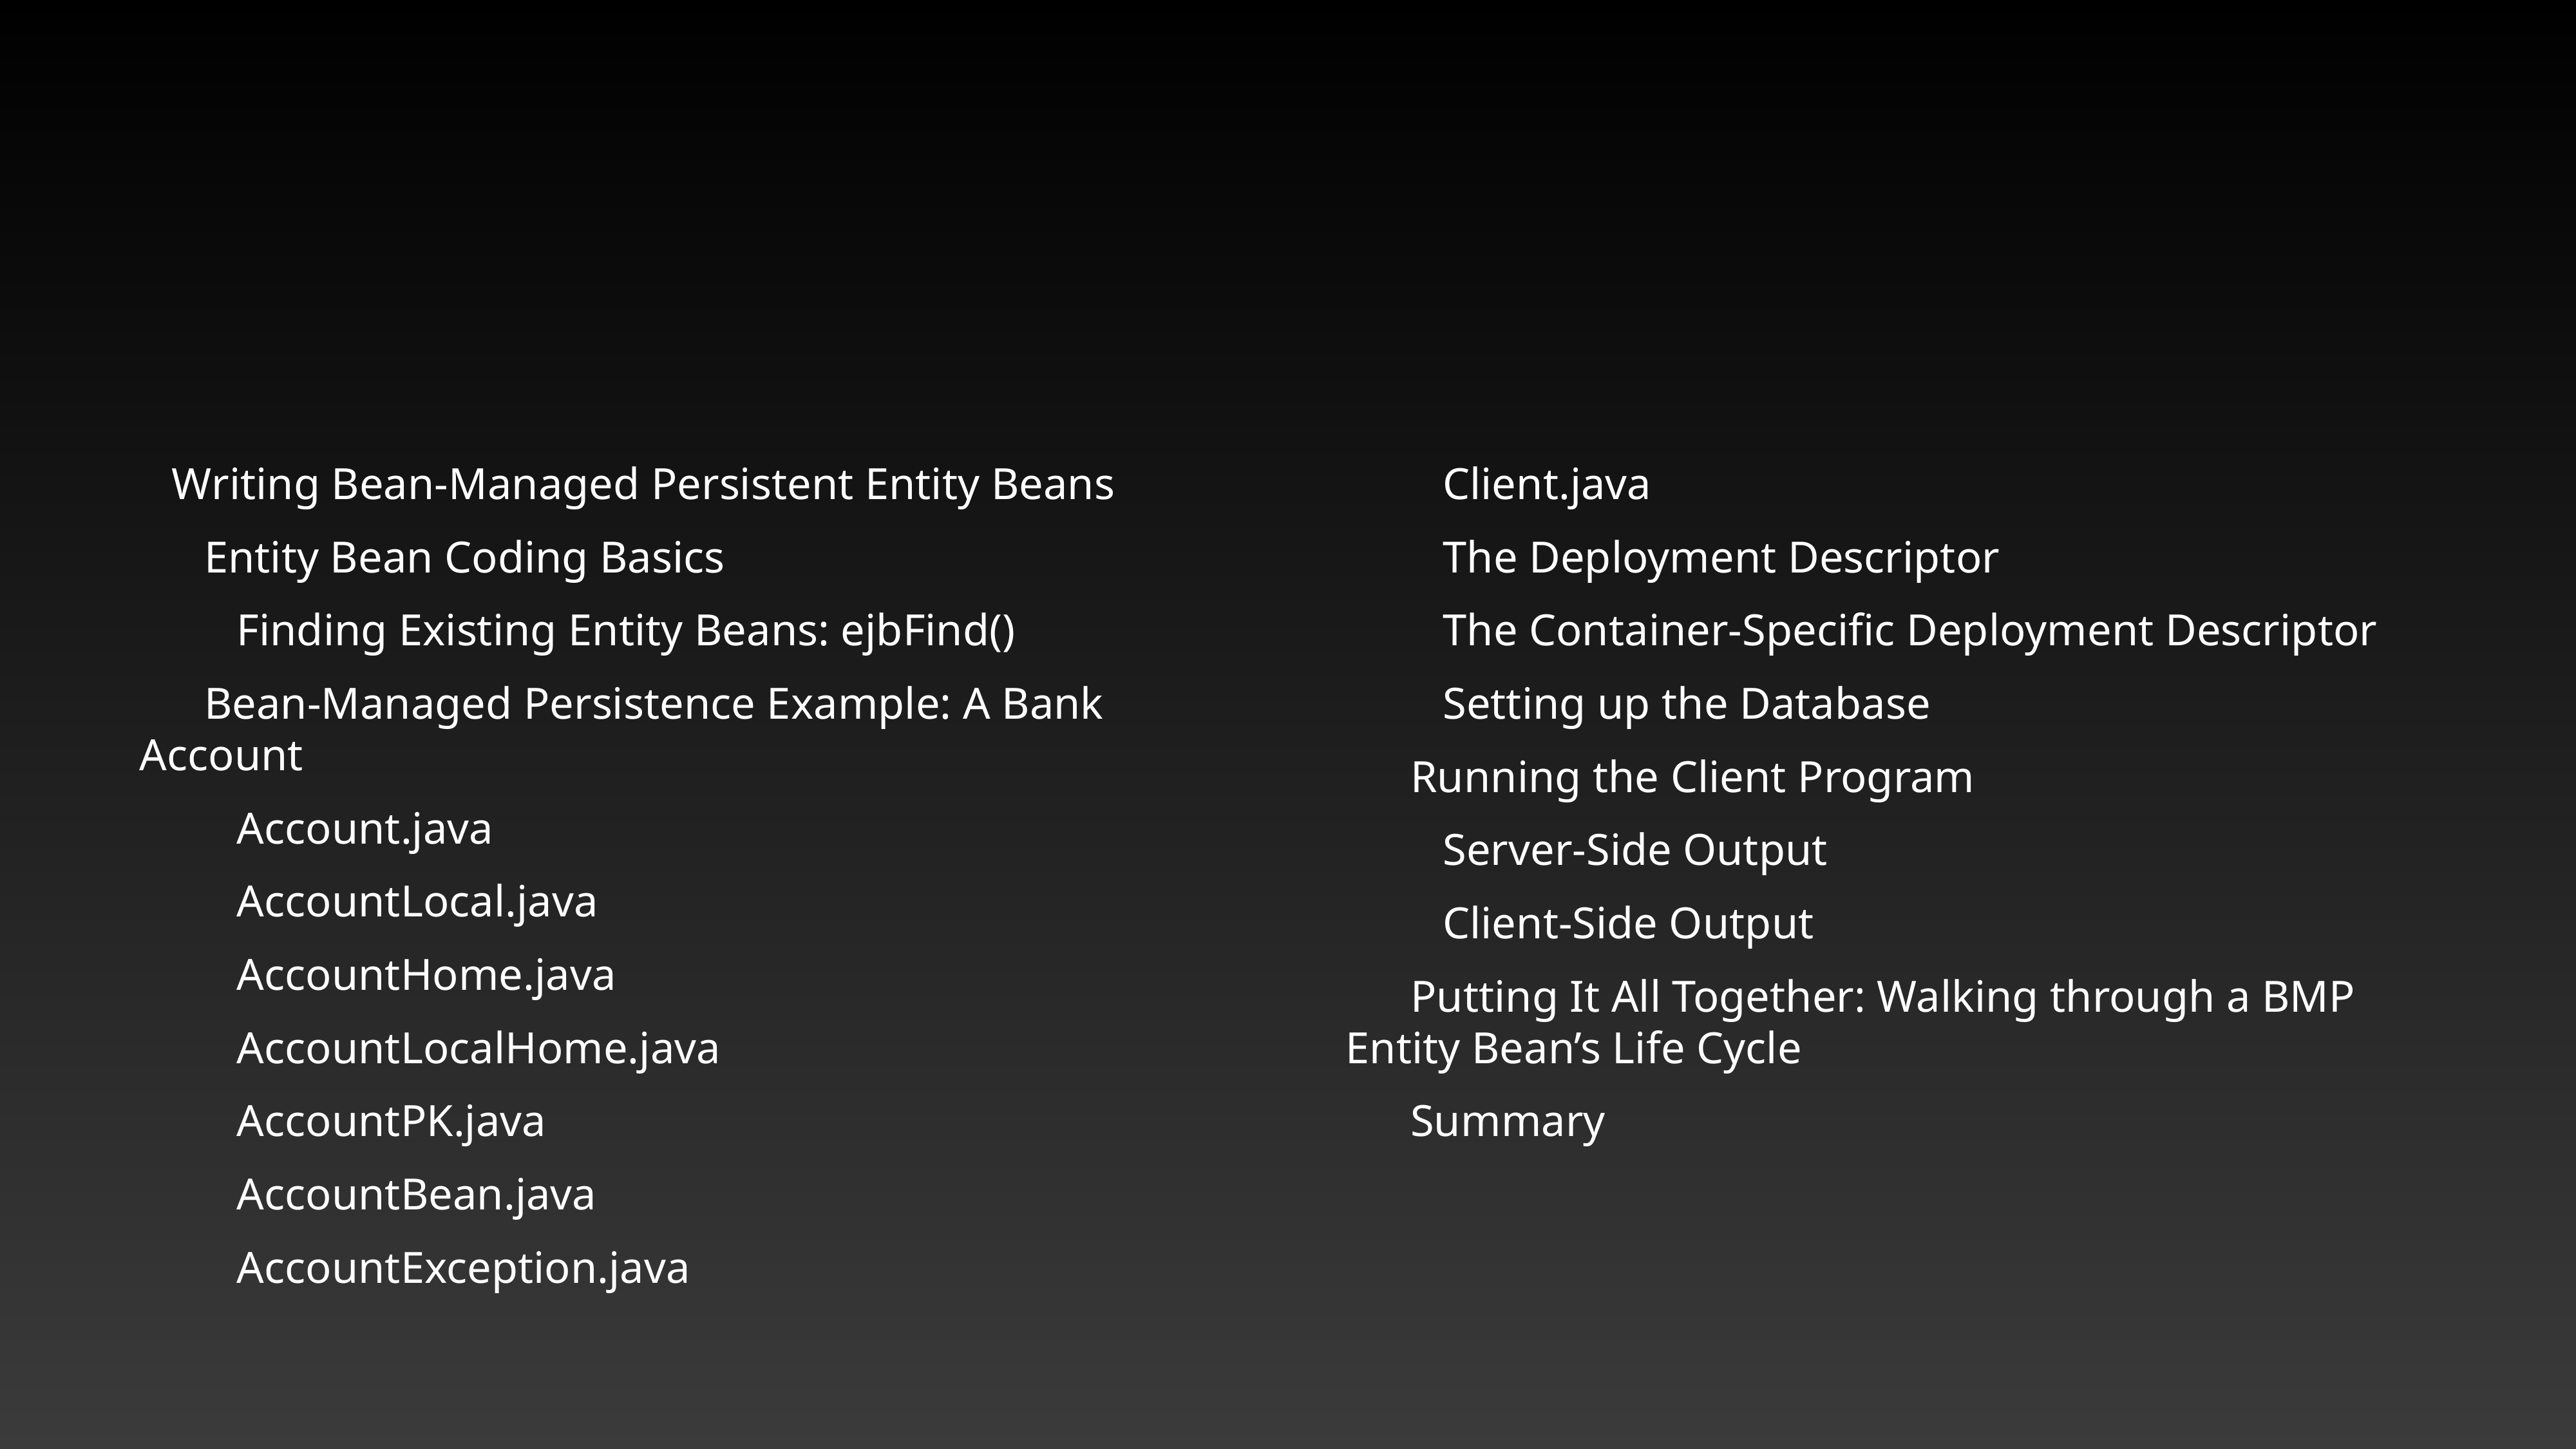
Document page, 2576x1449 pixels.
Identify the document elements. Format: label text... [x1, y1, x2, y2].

list Writing Bean-Managed Persistent Entity Beans Entity Bean Coding Basics Finding Existing Entity Beans: ejbFind() Bean-Managed Persistence Example: A Bank Account Account.java AccountLocal.java AccountHome.java AccountLocalHome.java AccountPK.java AccountBean.java AccountException.java Client.java The Deployment Descriptor The Container-Specific Deployment Descriptor Setting up the Database Running the Client Program Server-Side Output Client-Side Output Putting It All Together: Walking through a BMP Entity Bean’s Life Cycle Summary [133, 450, 2443, 1343]
